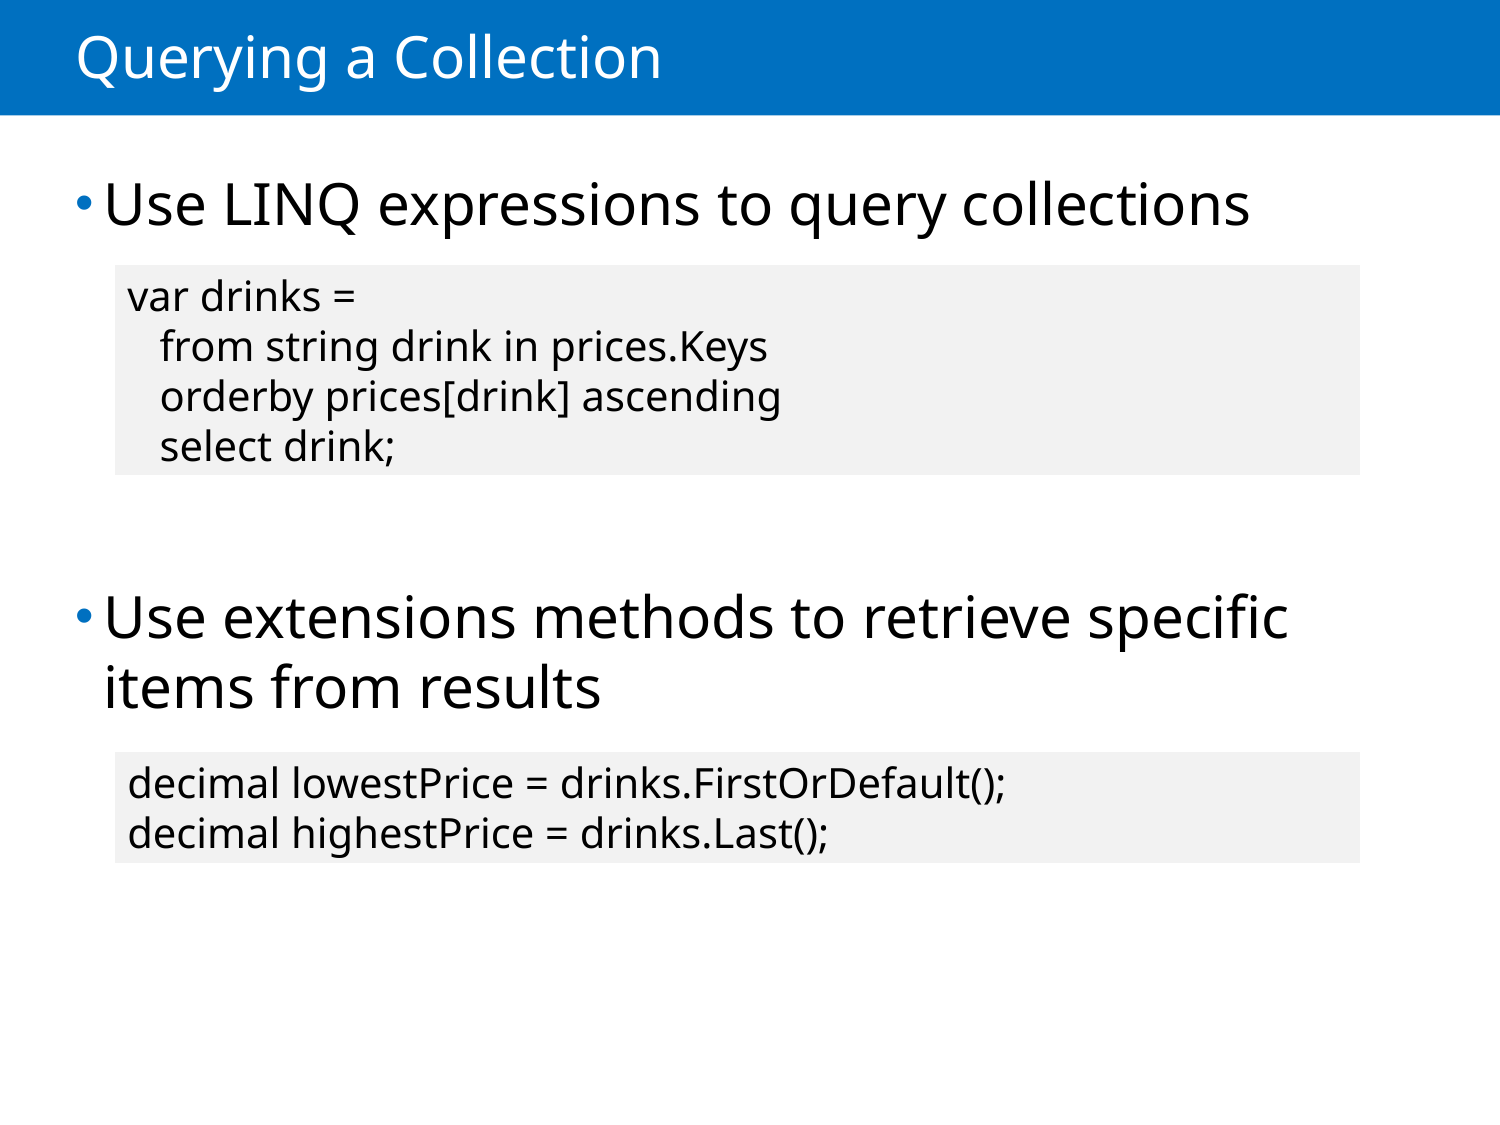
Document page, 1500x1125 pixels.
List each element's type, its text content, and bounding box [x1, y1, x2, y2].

text_box Use LINQ expressions to query collections Use extensions methods to retrieve specific items from results [75, 167, 1408, 1012]
text_box decimal lowestPrice = drinks.FirstOrDefault(); decimal highestPrice = drinks.Last(); [110, 748, 1365, 867]
title Querying a Collection [75, 0, 1351, 122]
text_box var drinks = from string drink in prices.Keys orderby prices[drink] ascending select drink; [110, 260, 1365, 479]
